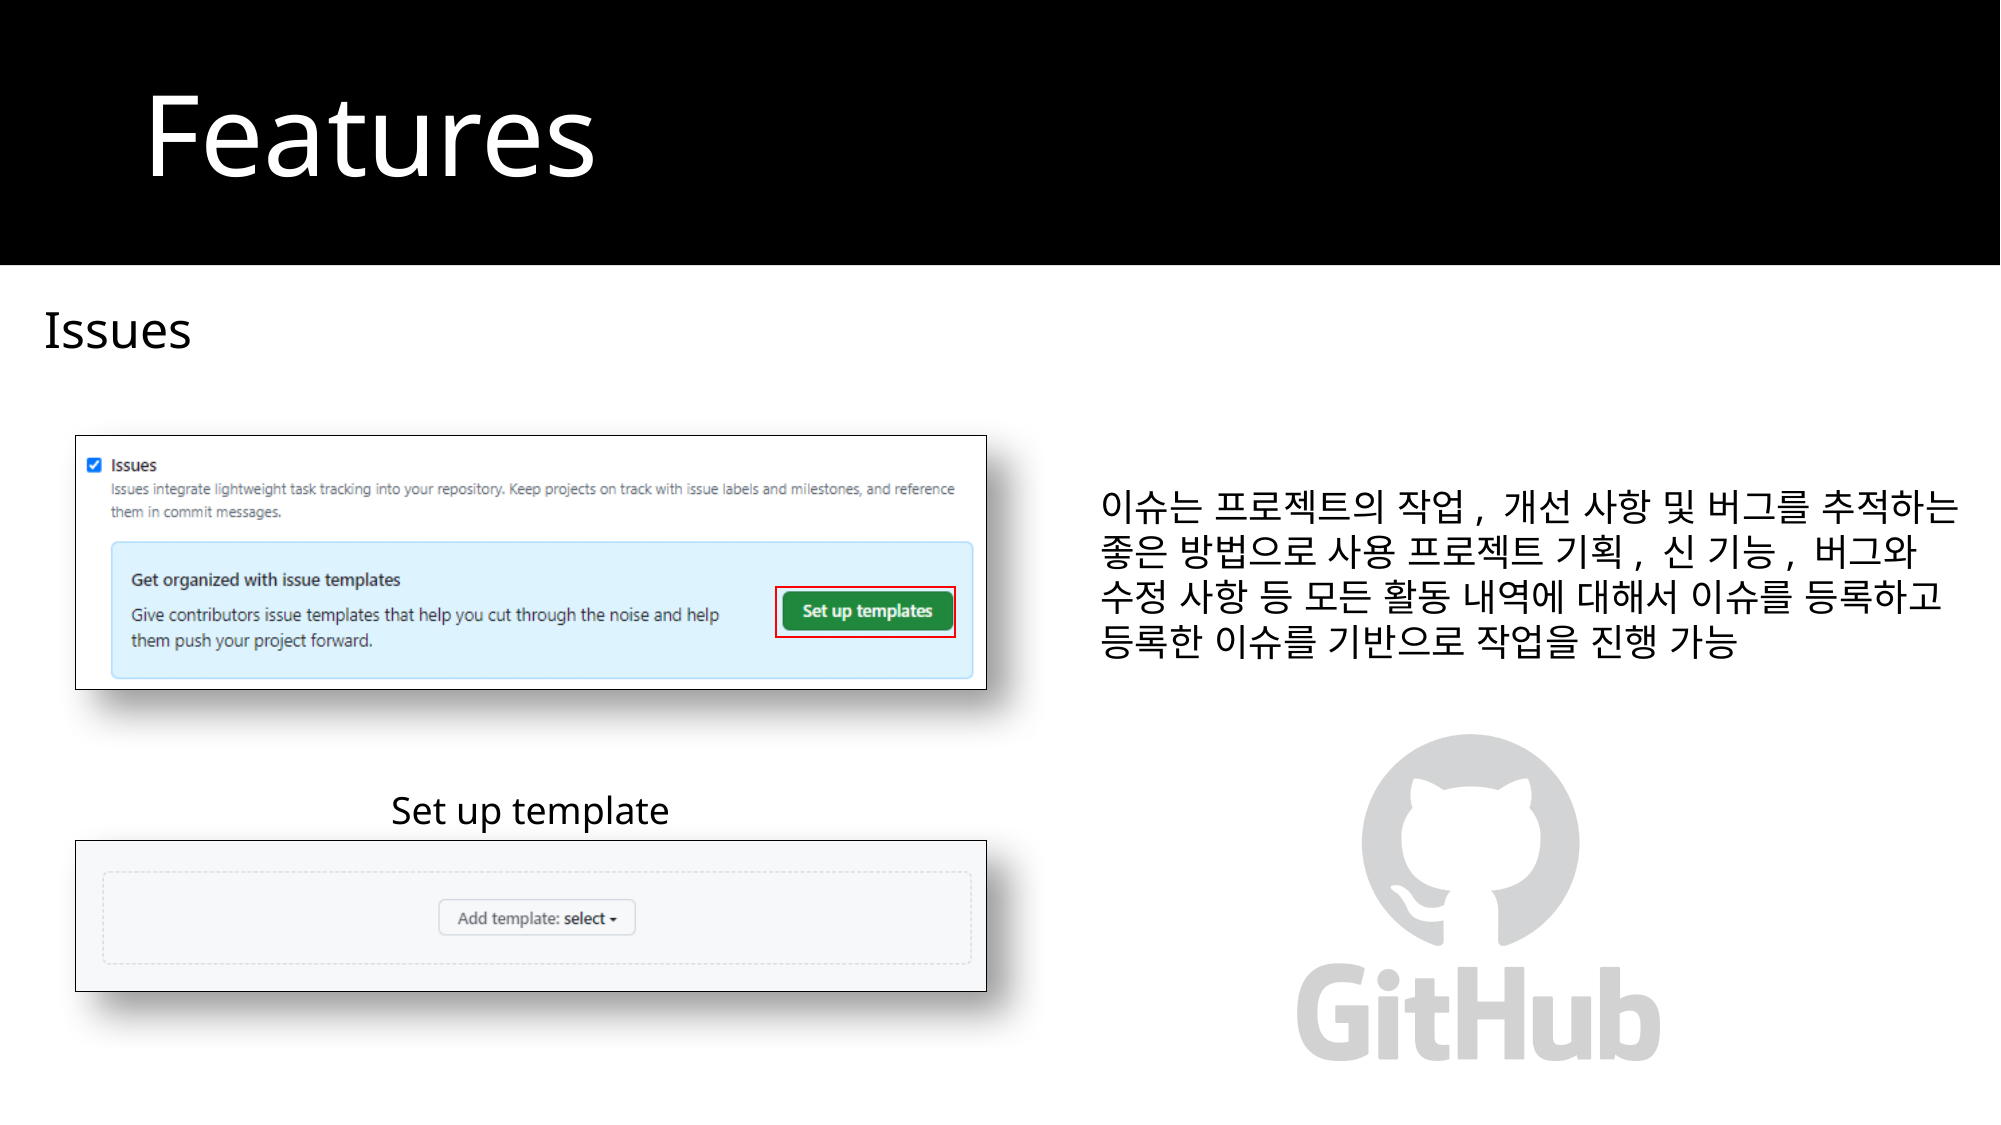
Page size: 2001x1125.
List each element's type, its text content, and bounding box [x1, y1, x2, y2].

picture [75, 839, 987, 992]
text_box [0, 0, 2000, 267]
text_box Set up template [376, 779, 686, 839]
text_box 이슈는 프로젝트의 작업, 개선 사항 및 버그를 추적하는 좋은 방법으로 사용 프로젝트 기획, 신 기능, 버그와 수정 사항 등 모든 활동 내역에 대해서 이슈를 등록하고 등록한 이슈를 기반으로 작업을 진행 가능 [1085, 476, 1986, 672]
text_box Issues [30, 291, 268, 367]
picture [1297, 733, 1660, 1062]
picture [75, 435, 987, 690]
text_box Features [127, 56, 614, 207]
